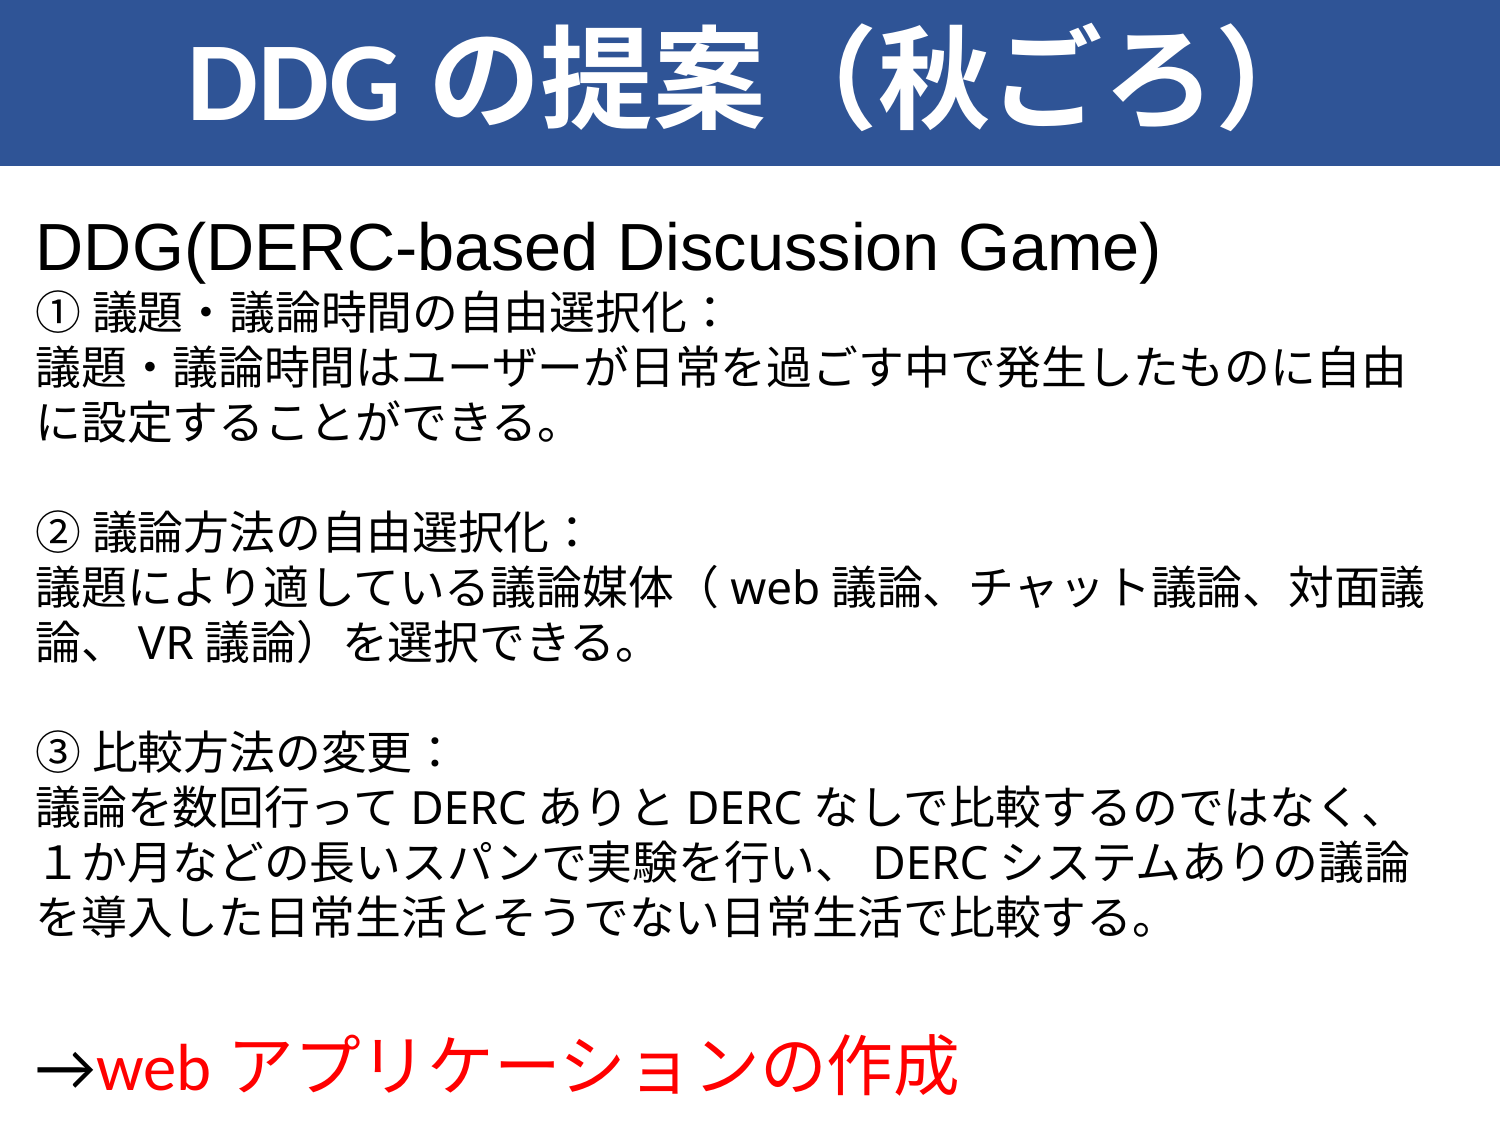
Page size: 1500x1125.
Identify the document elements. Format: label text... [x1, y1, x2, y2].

text_box DDGの提案（秋ごろ） [0, 0, 1500, 166]
list DDG(DERC-based Discussion Game) ①議題・議論時間の自由選択化： 議題・議論時間はユーザーが日常を過ごす中で発生したものに自由に設定することができる。 ②議論方法の自由選択化： 議題により適している議論媒体（web議論、チャット議論、対面議論、VR議論）を選択できる。 ③比較方法の変更： 議論を数回行ってDERCありとDERCなしで比較するのではなく、１か月などの長いスパンで実験を行い、DERCシステムありの議論を導入した日常生活とそうでない日常生活で比較する。 →webアプリケーションの作成 [20, 196, 1464, 1125]
